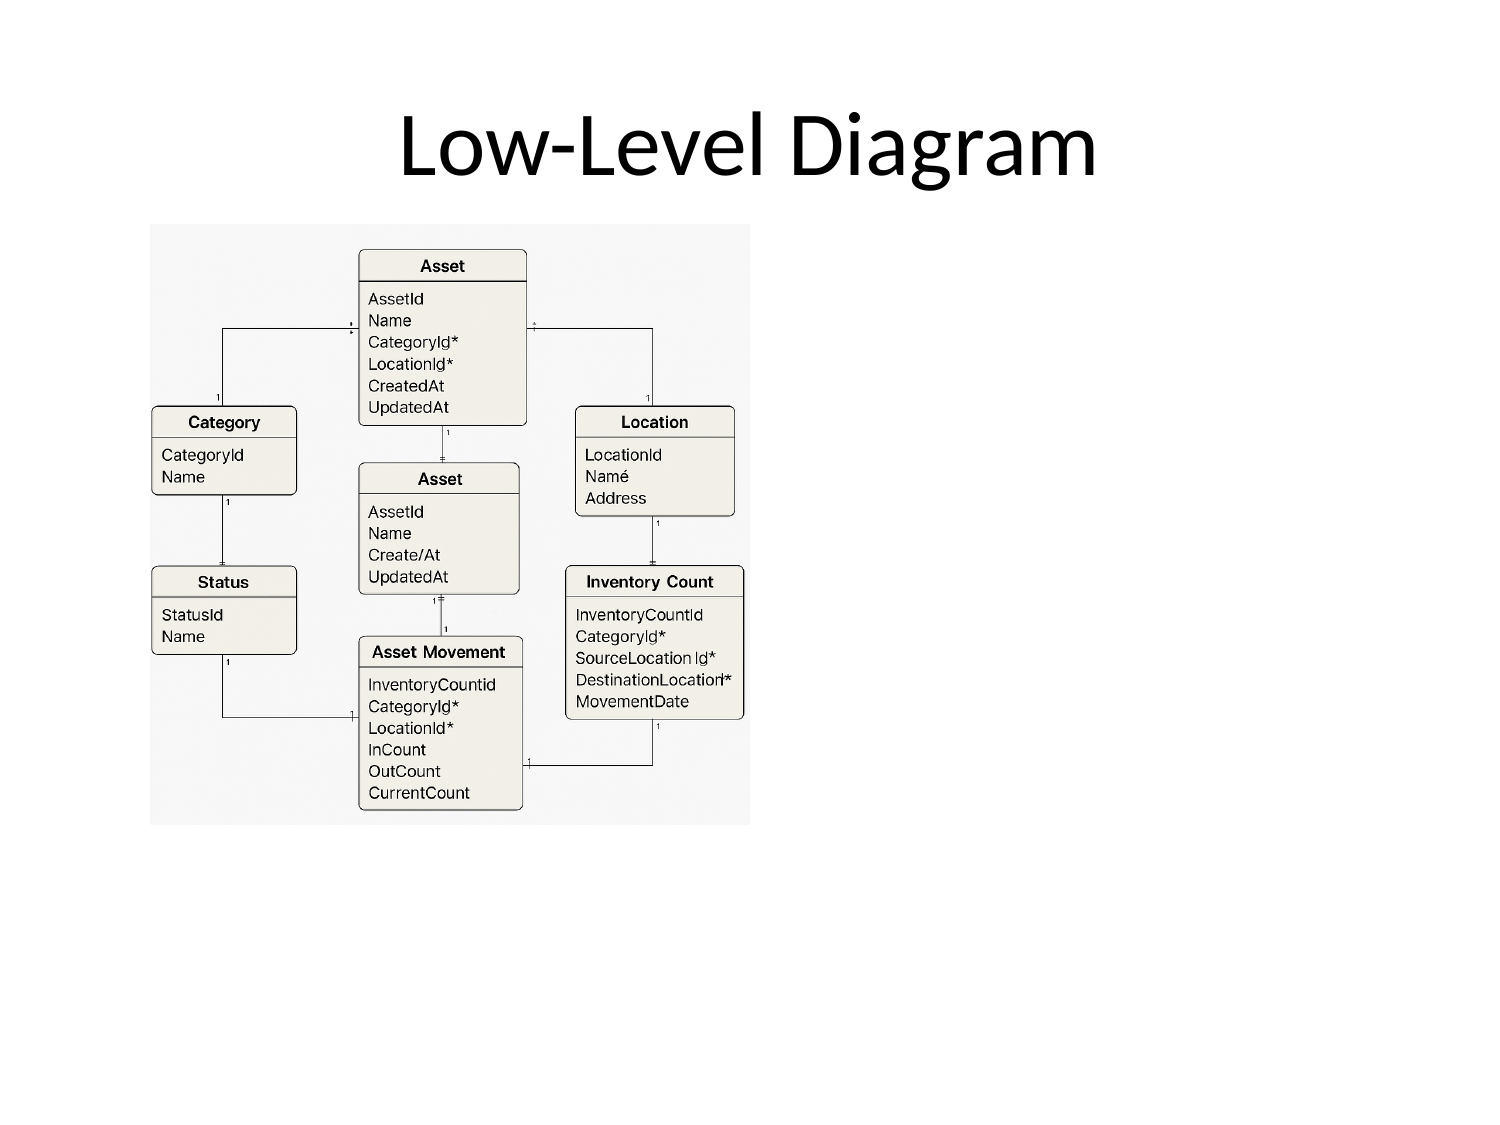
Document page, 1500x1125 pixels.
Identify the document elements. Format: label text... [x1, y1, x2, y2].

title Low-Level Diagram [75, 45, 1425, 233]
picture [149, 224, 751, 826]
